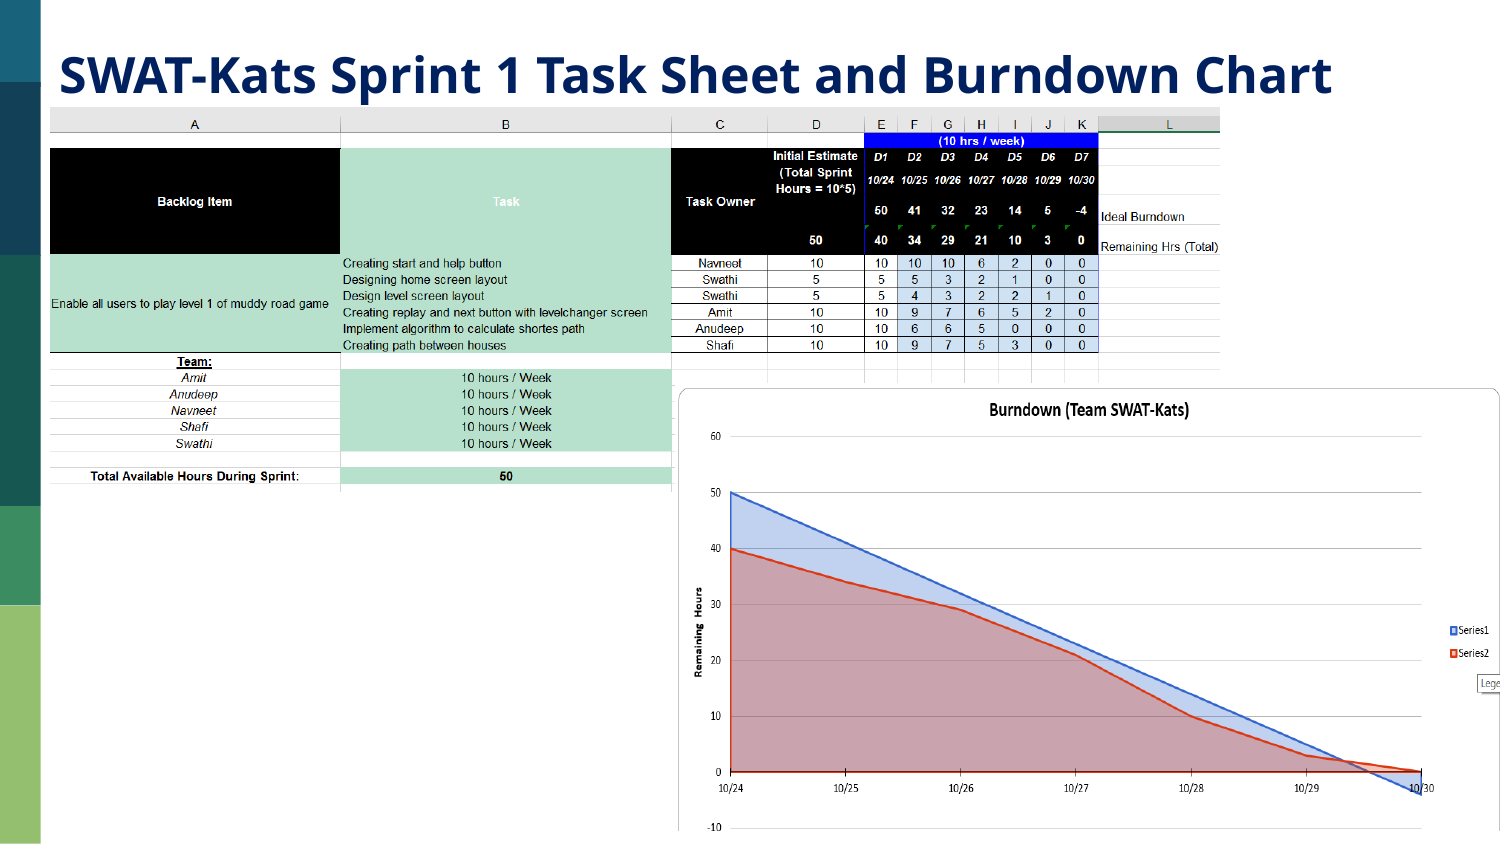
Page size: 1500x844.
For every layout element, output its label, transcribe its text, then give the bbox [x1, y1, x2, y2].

picture [50, 107, 1500, 832]
text_box SWAT-Kats Sprint 1 Task Sheet and Burndown Chart [44, 35, 1349, 111]
